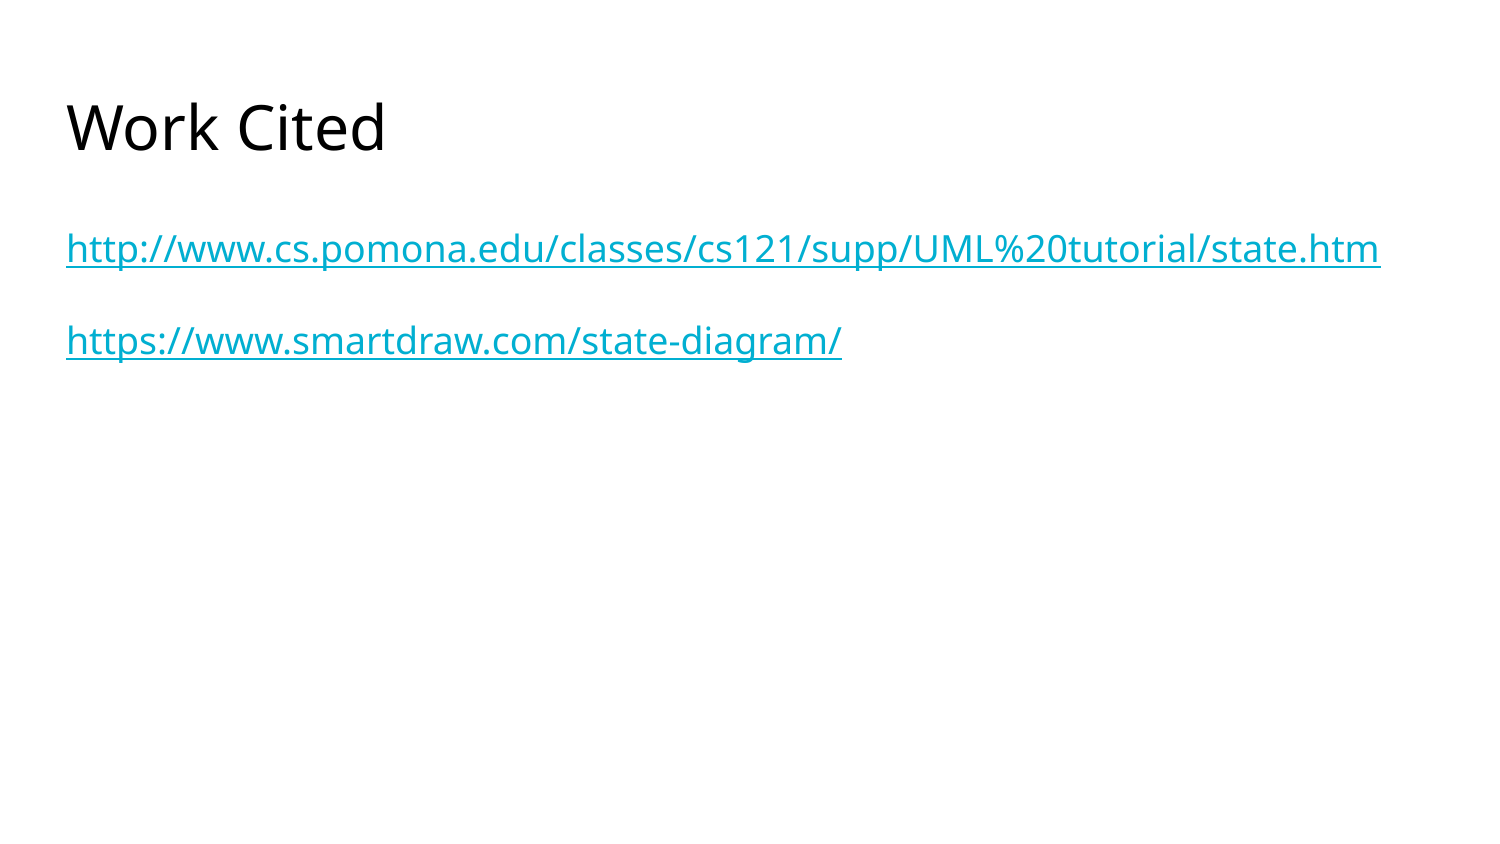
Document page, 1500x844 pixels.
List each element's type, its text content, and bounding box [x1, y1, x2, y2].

title Work Cited [51, 72, 1449, 167]
list http://www.cs.pomona.edu/classes/cs121/supp/UML%20tutorial/state.htm https://www.smartdraw.com/state-diagram/ [51, 202, 1449, 750]
